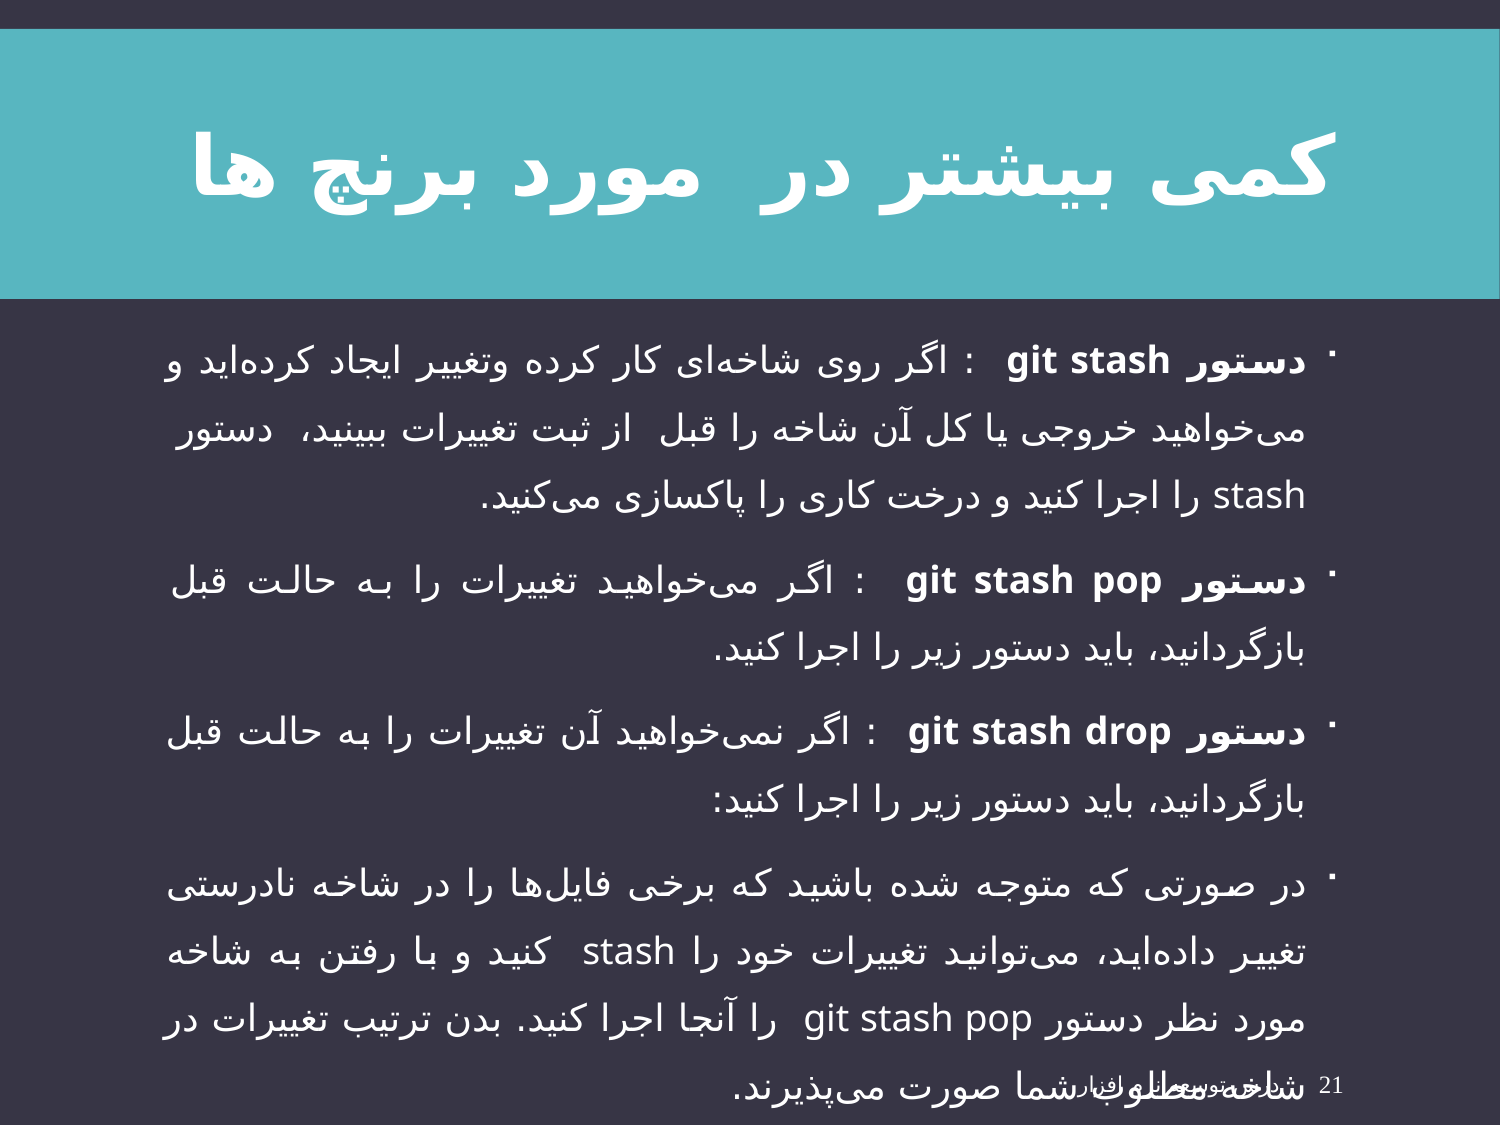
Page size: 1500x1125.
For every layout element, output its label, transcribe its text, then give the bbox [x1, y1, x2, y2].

list دستور git stash : اگر روی شاخه‌ای کار کرده وتغییر ایجاد کرده‌اید و می‌خواهید خروجی یا کل آن شاخه را قبل از ثبت تغییرات ببینید، دستور stash را اجرا کنید و درخت کاری را پاکسازی می‌کنید. دستور git stash pop : اگر می‌خواهید تغییرات را به حالت قبل بازگردانید، باید دستور زیر را اجرا کنید. دستور git stash drop : اگر نمی‌خواهید آن تغییرات را به حالت قبل بازگردانید، باید دستور زیر را اجرا کنید: در صورتی که متوجه شده باشید که برخی فایل‌ها را در شاخه نادرستی تغییر داده‌اید، می‌توانید تغییرات خود را stash کنید و با رفتن به شاخه مورد نظر دستور git stash pop را آنجا اجرا کنید. بدن ترتیب تغییرات در شاخه مطلوب شما صورت می‌پذیرند. [147, 306, 1352, 1013]
footer درس توسعه نرم افزار [688, 1053, 1310, 1114]
slide_number 21 [1311, 1053, 1428, 1114]
title کمی بیشتر در مورد برنچ ها [147, 46, 1352, 295]
